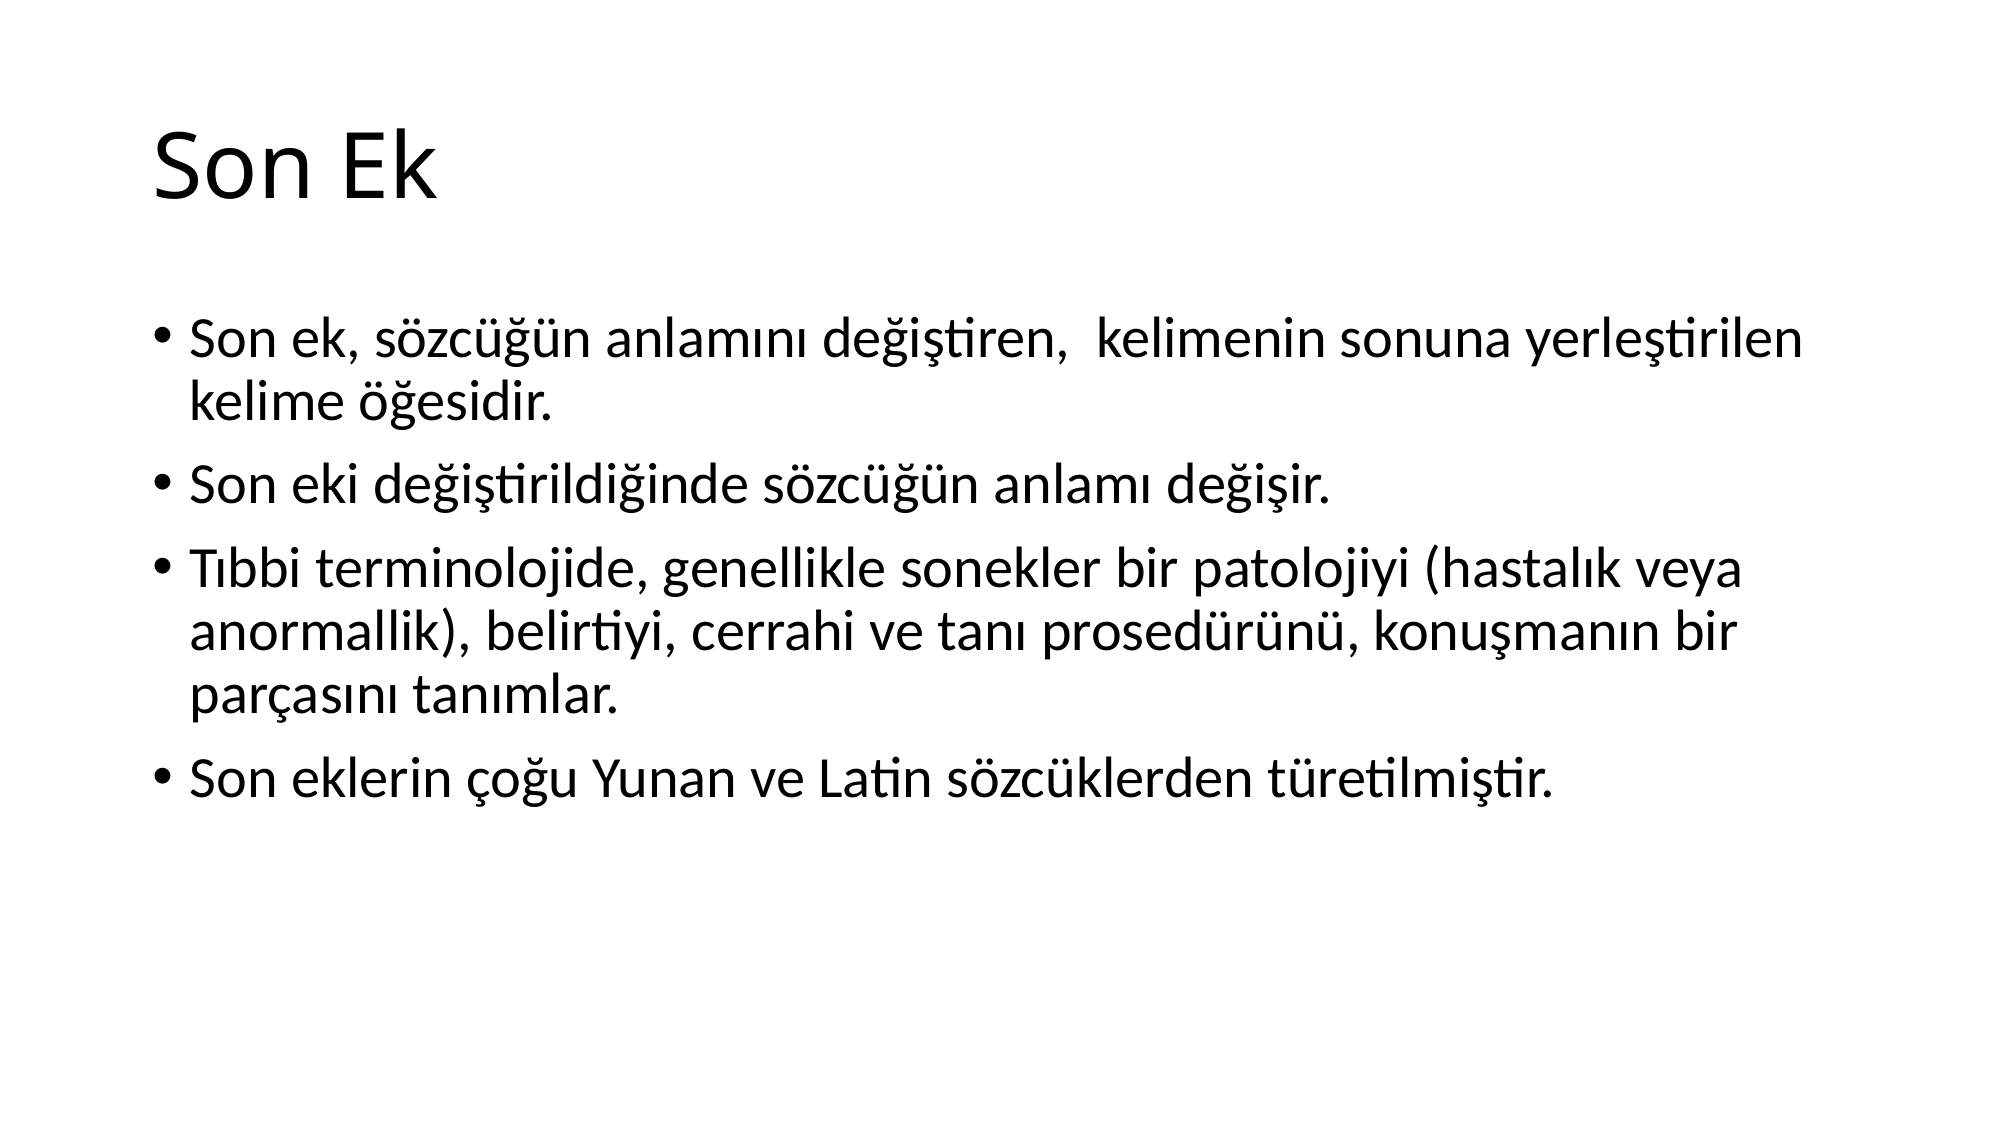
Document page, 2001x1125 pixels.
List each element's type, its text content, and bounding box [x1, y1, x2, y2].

title Son Ek [137, 59, 1863, 278]
list Son ek, sözcüğün anlamını değiştiren, kelimenin sonuna yerleştirilen kelime öğesidir. Son eki değiştirildiğinde sözcüğün anlamı değişir. Tıbbi terminolojide, genellikle sonekler bir patolojiyi (hastalık veya anormallik), belirtiyi, cerrahi ve tanı prosedürünü, konuşmanın bir parçasını tanımlar. Son eklerin çoğu Yunan ve Latin sözcüklerden türetilmiştir. [137, 299, 1863, 1014]
